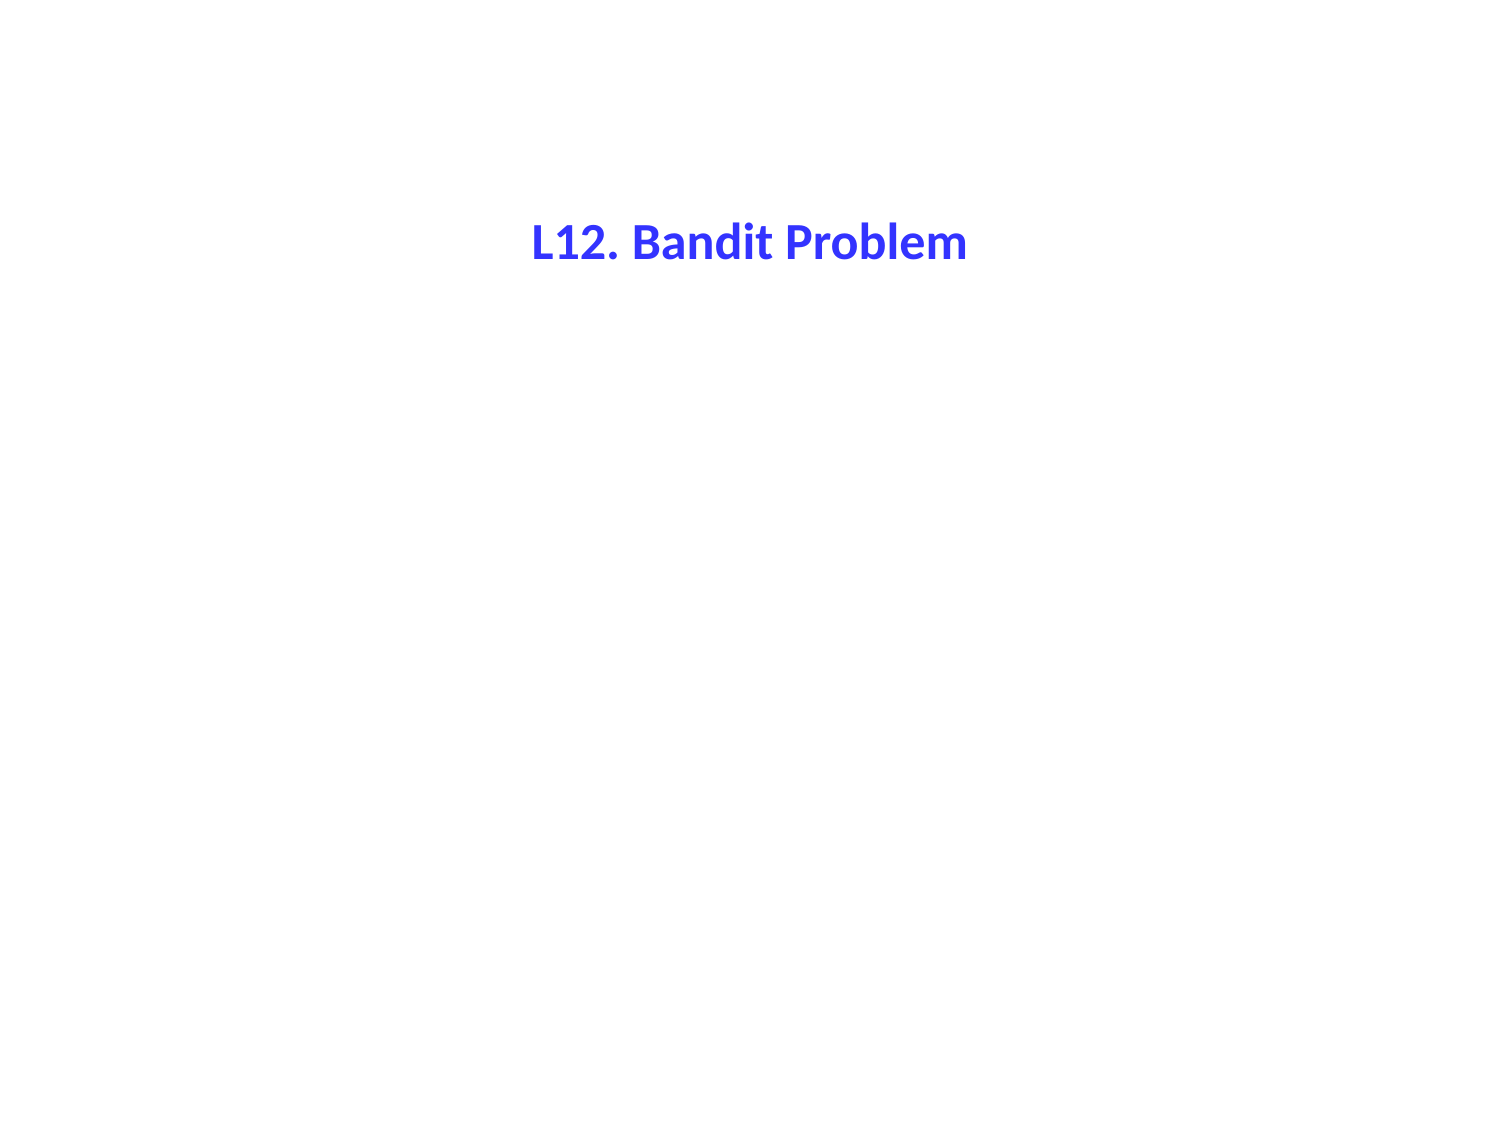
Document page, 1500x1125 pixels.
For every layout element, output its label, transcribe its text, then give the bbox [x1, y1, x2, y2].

text_box L12. Bandit Problem [0, 199, 1500, 278]
